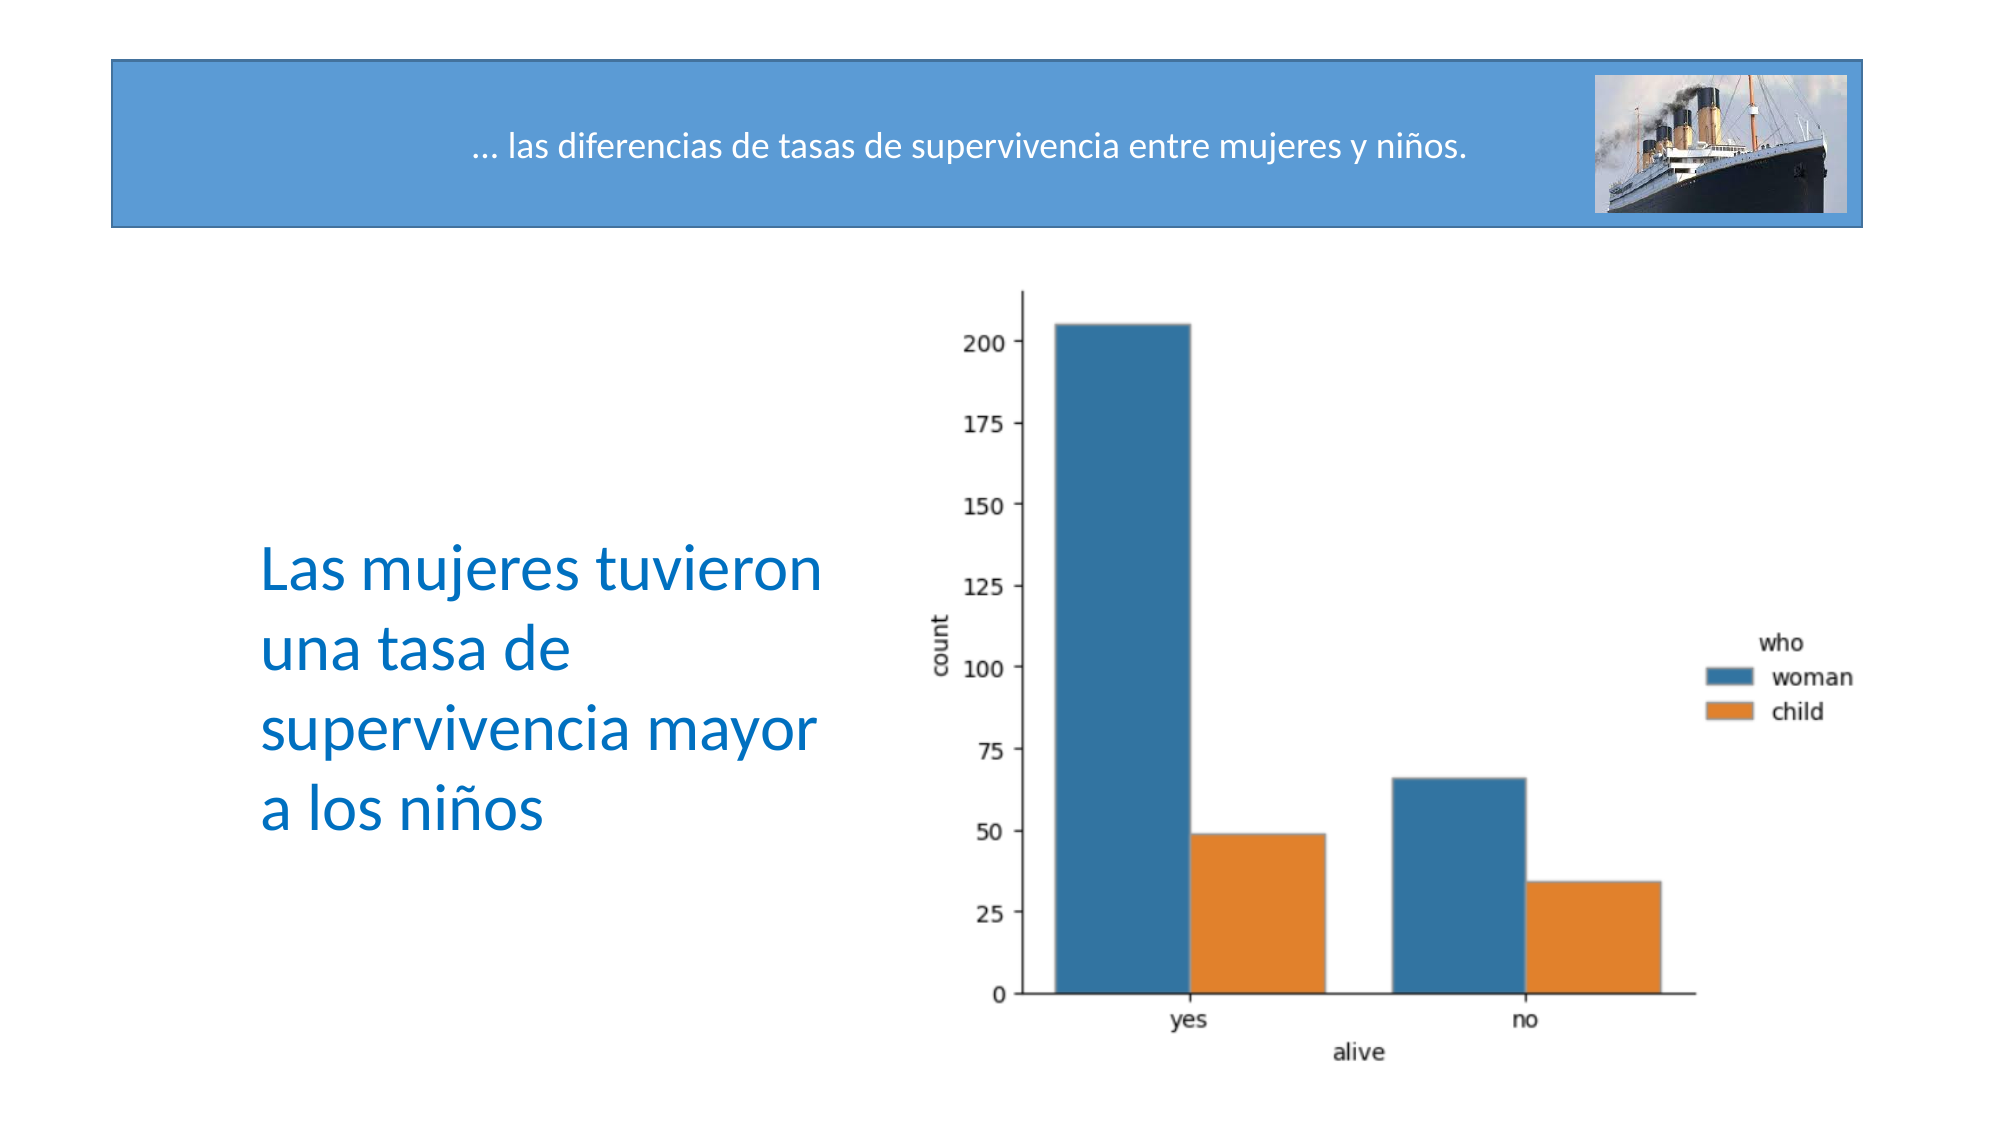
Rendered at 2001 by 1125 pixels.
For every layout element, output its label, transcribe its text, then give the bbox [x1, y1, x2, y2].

text_box ... las diferencias de tasas de supervivencia entre mujeres y niños. [111, 59, 1863, 228]
picture [923, 279, 1863, 1072]
picture [1595, 75, 1847, 213]
text_box Las mujeres tuvieron una tasa de supervivencia mayor a los niños [245, 516, 852, 852]
